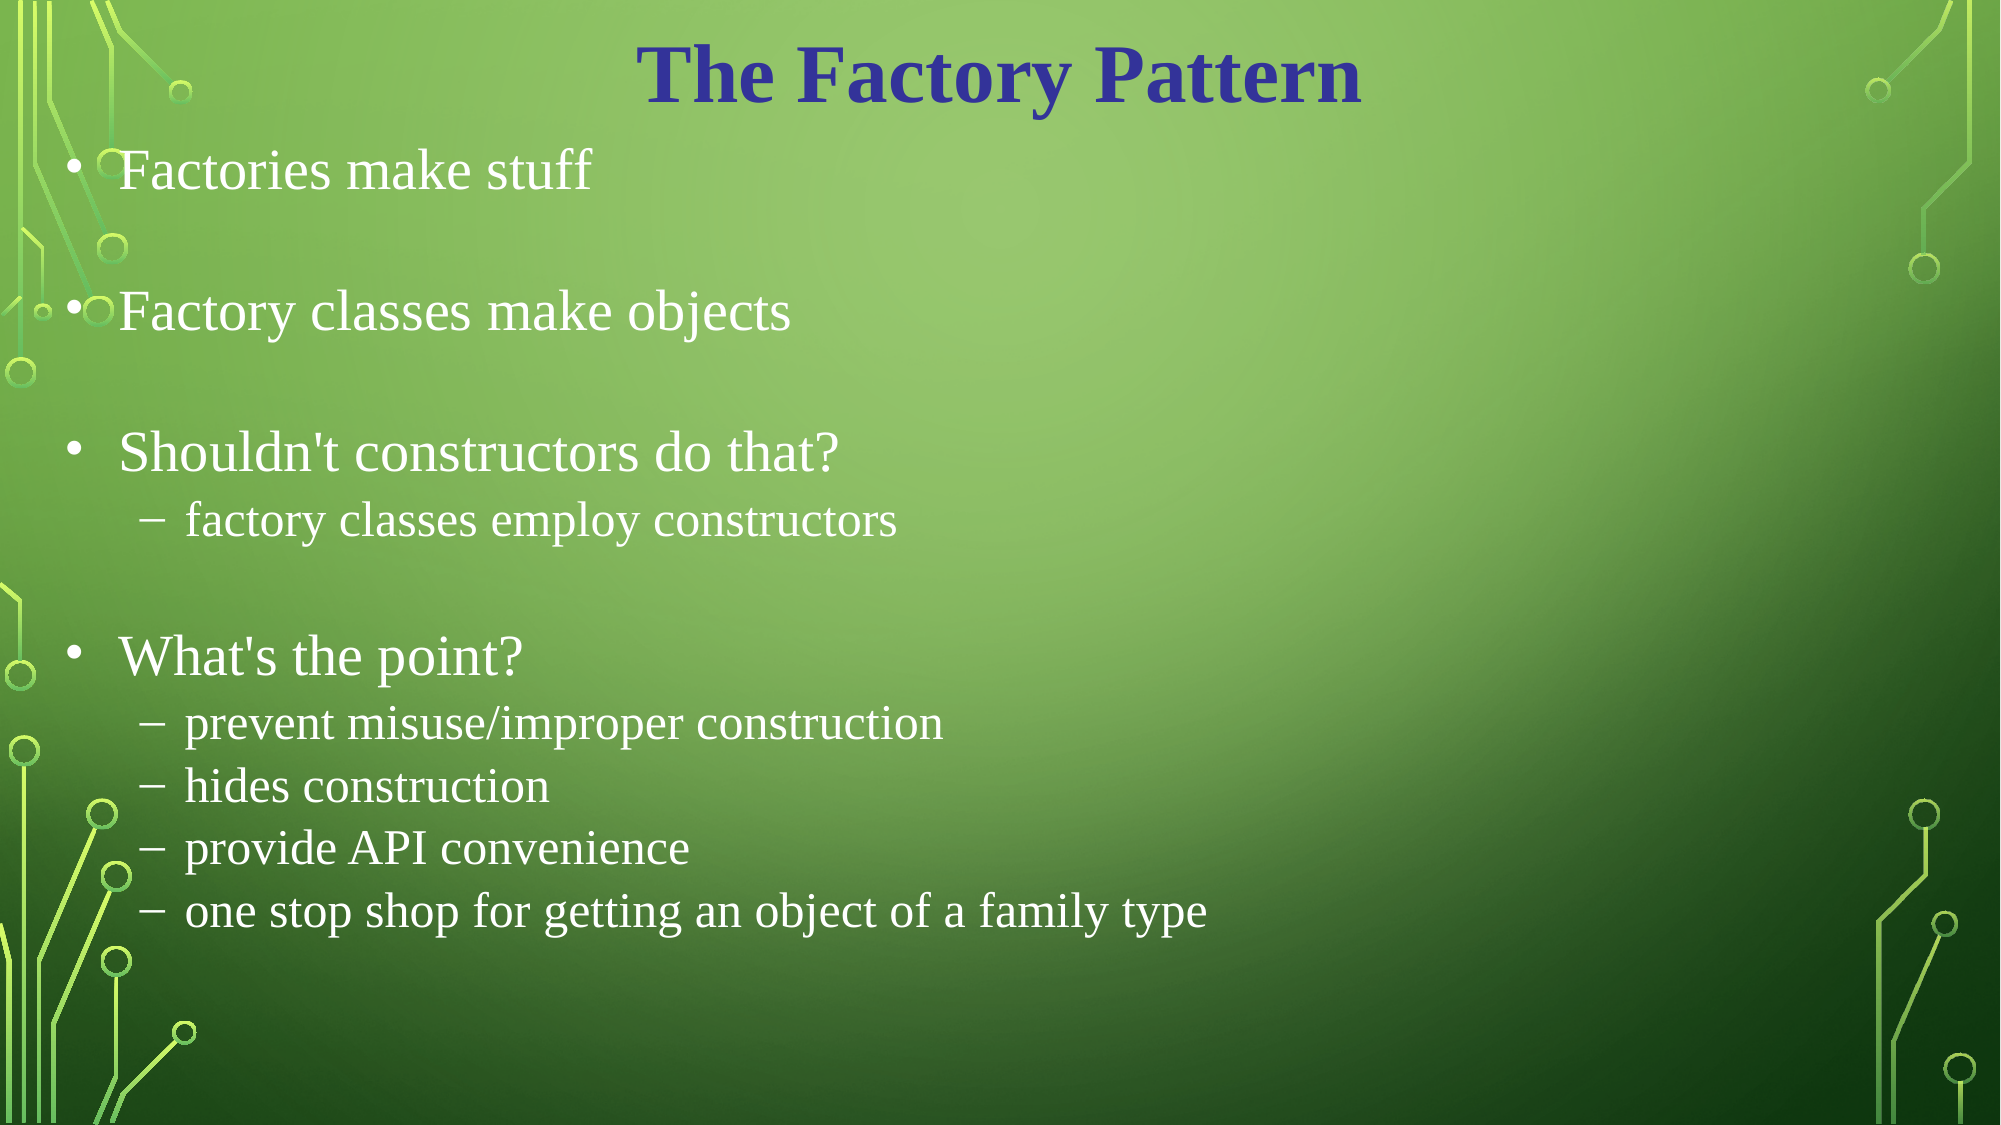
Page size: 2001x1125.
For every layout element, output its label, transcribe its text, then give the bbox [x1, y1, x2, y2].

text_box The Factory Pattern [66, 11, 1934, 127]
text_box Factories make stuff Factory classes make objects Shouldn't constructors do that? factory classes employ constructors What's the point? prevent misuse/improper construction hides construction provide API convenience one stop shop for getting an object of a family type [50, 137, 1950, 1116]
